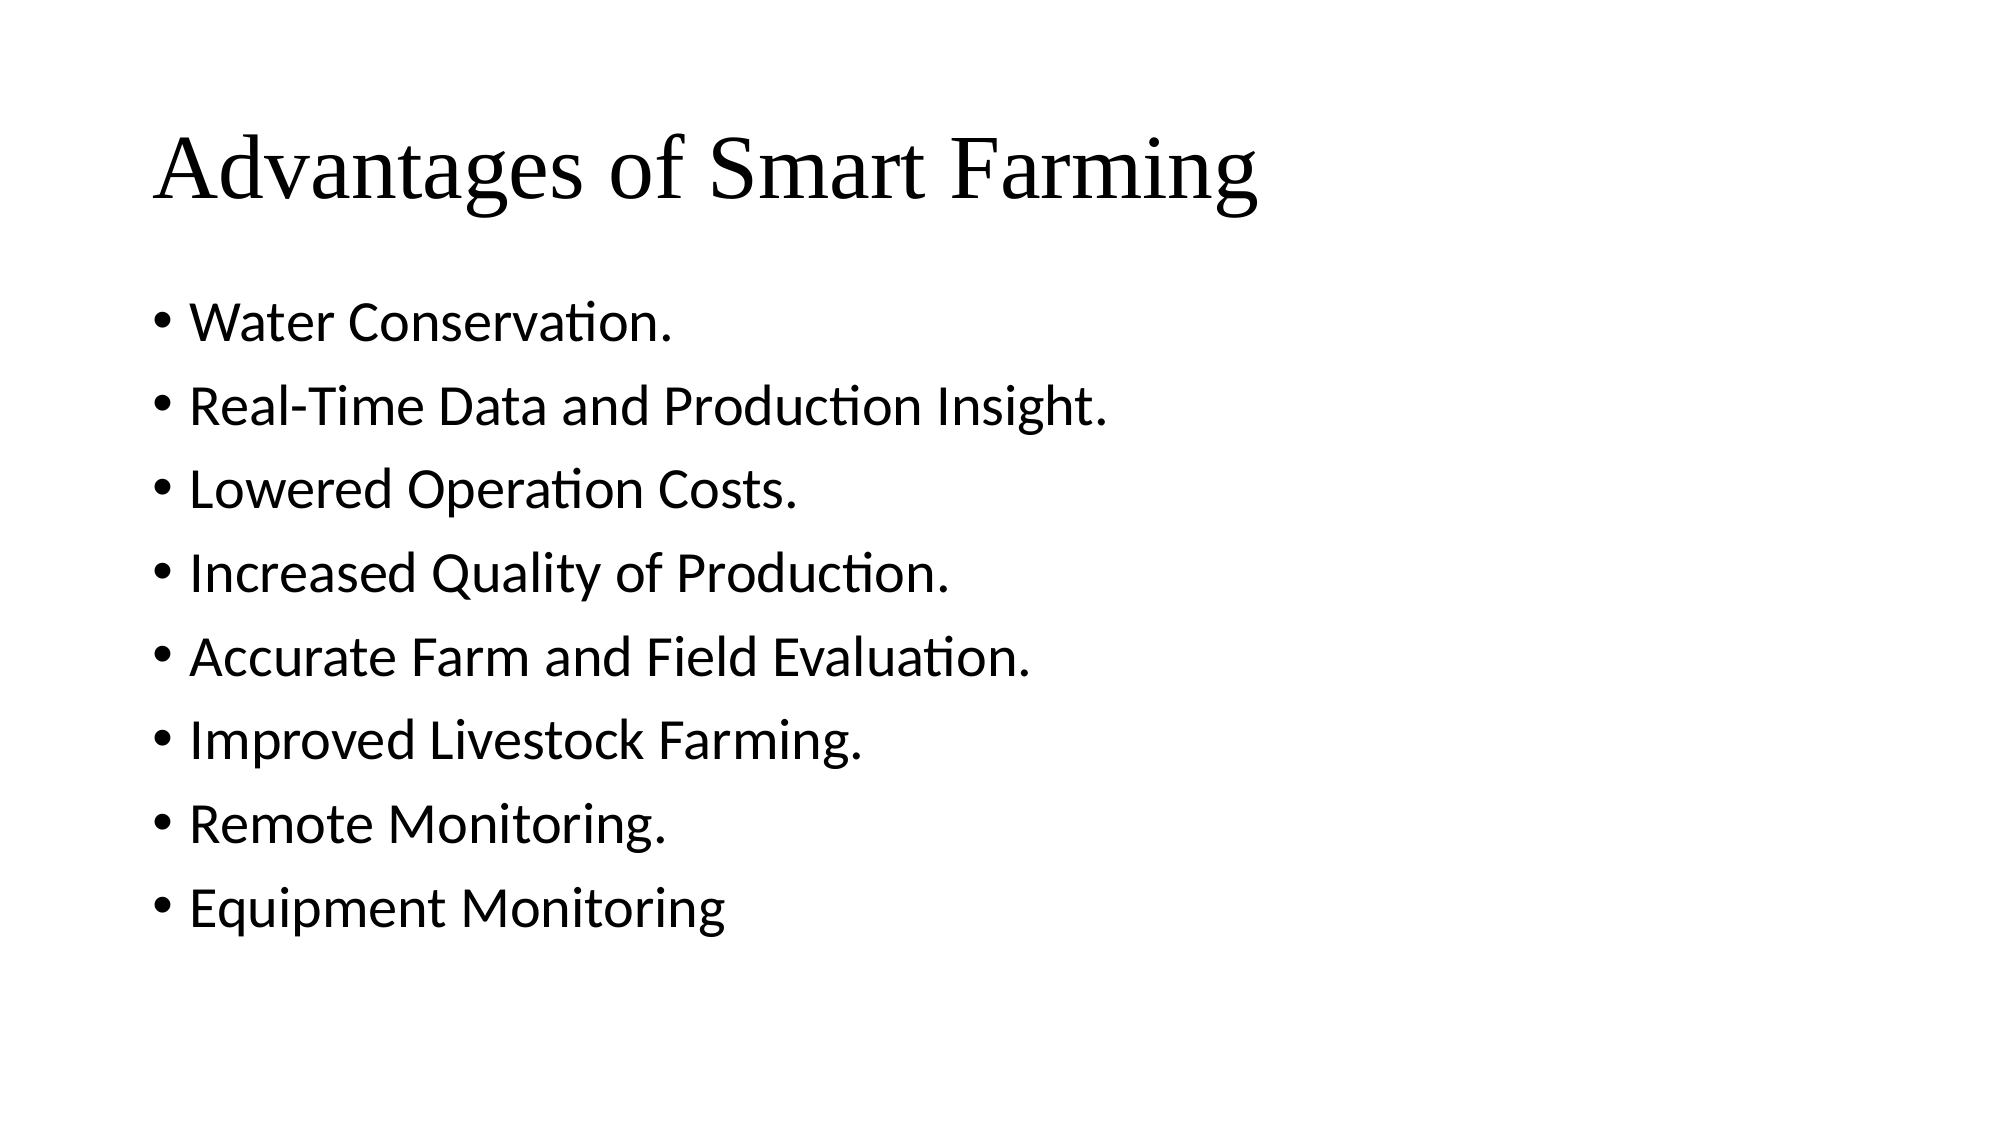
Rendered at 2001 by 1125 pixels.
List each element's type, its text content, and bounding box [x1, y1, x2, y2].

list Water Conservation. Real-Time Data and Production Insight. Lowered Operation Costs. Increased Quality of Production. Accurate Farm and Field Evaluation. Improved Livestock Farming. Remote Monitoring. Equipment Monitoring [137, 193, 1863, 1005]
title Advantages of Smart Farming [137, 59, 1863, 193]
